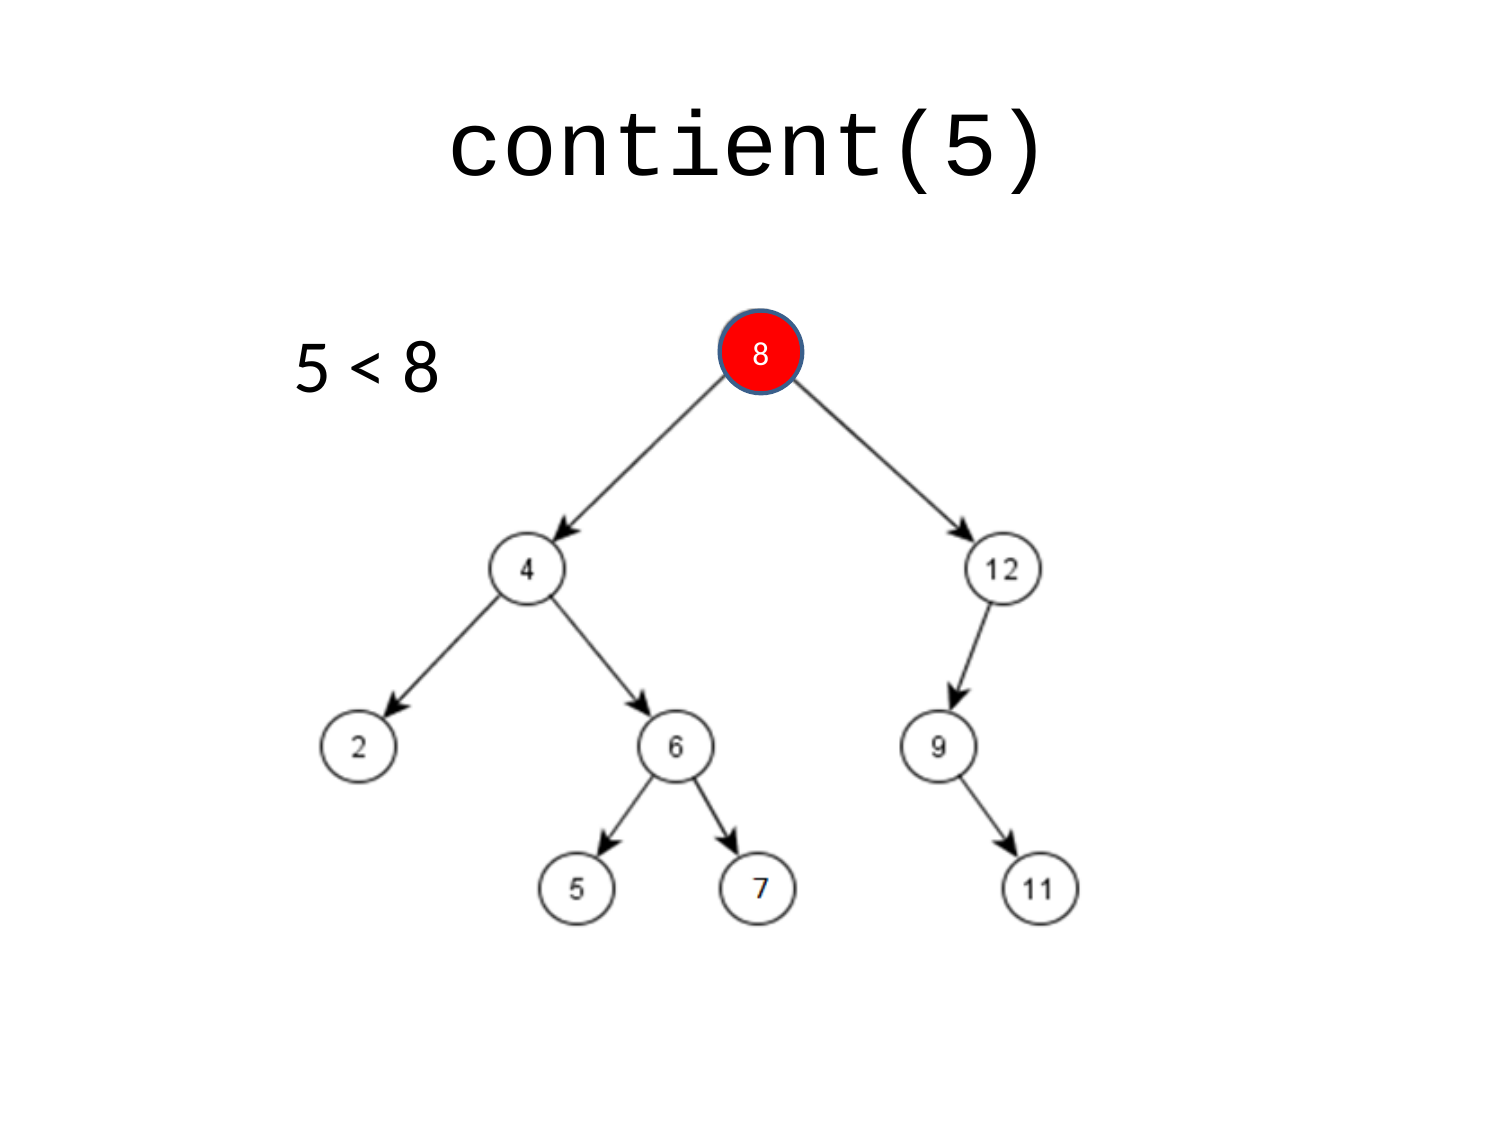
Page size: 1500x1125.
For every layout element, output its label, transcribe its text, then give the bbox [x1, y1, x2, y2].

title contient(5) [75, 45, 1425, 233]
picture [250, 256, 1220, 959]
